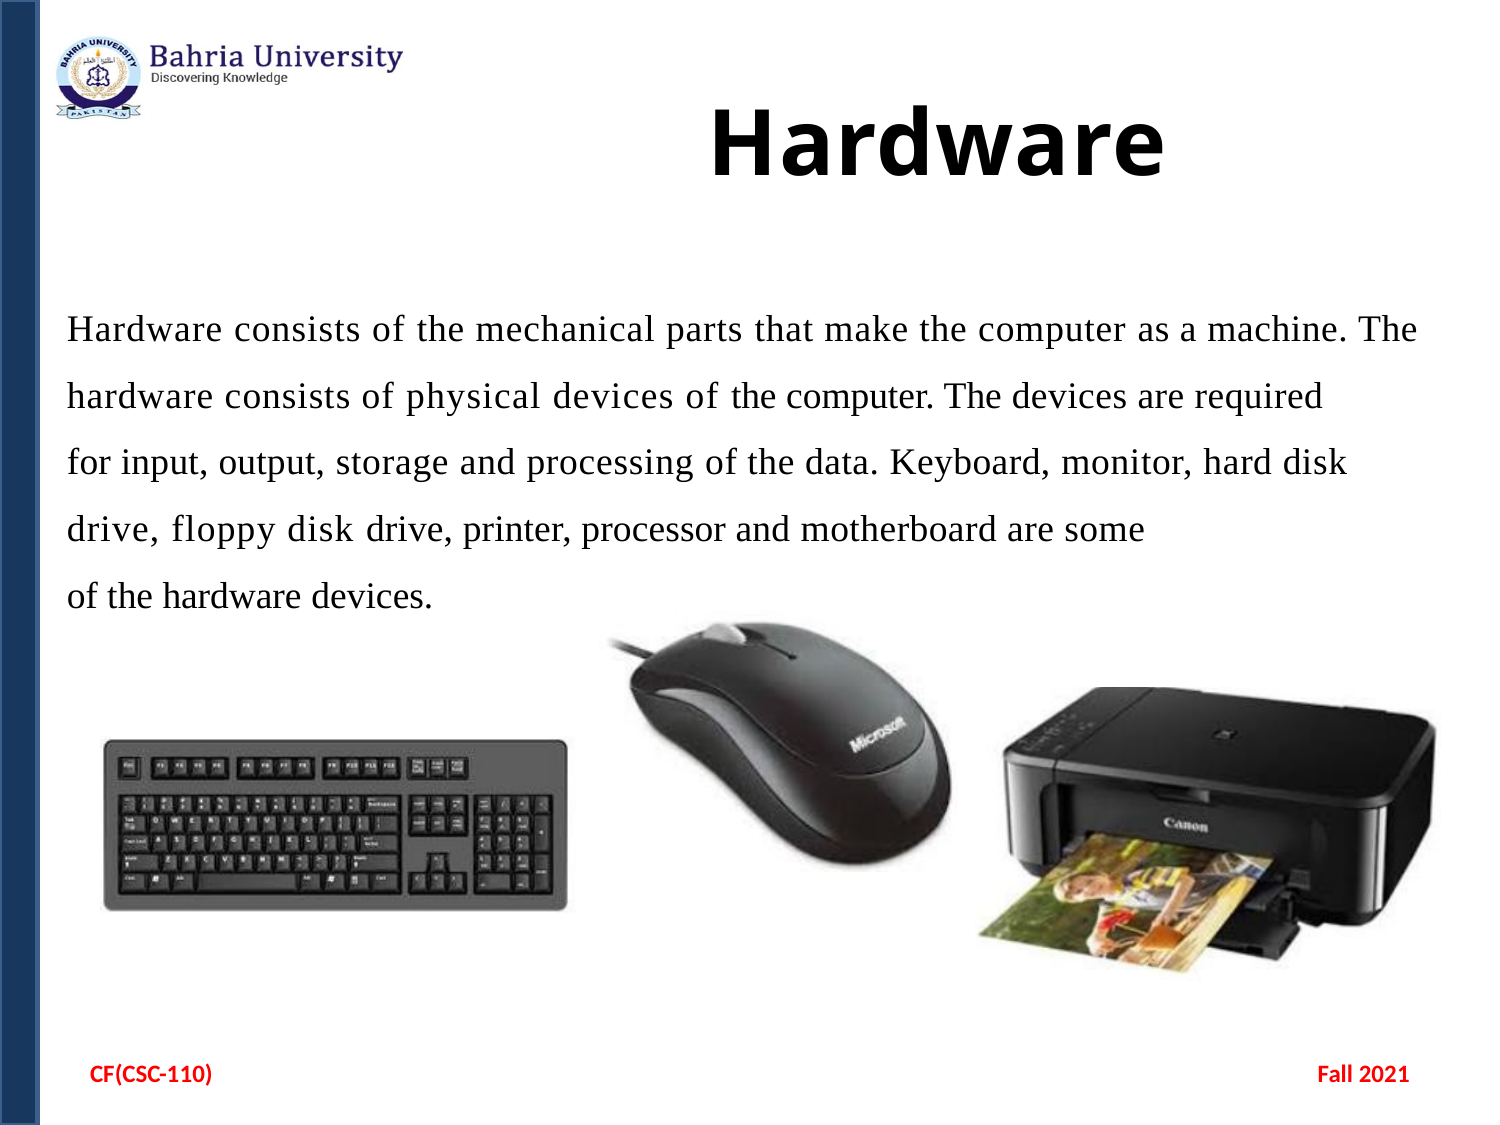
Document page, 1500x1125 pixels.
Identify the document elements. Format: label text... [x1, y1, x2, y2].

slide_number CF(CSC-110) [75, 1042, 425, 1103]
text_box [99, 725, 582, 932]
title Hardware [450, 45, 1425, 233]
text_box [975, 687, 1441, 982]
slide_number Fall 2021 [1074, 1042, 1425, 1103]
text_box Hardware consists of the mechanical parts that make the computer as a machine. The hardware consists of physical devices of the computer. The devices are required for input, output, storage and processing of the data. Keyboard, monitor, hard disk drive, floppy disk drive, printer, processor and motherboard are some of the hardware devices. [50, 275, 1450, 624]
picture [50, 0, 413, 147]
text_box [587, 599, 958, 872]
